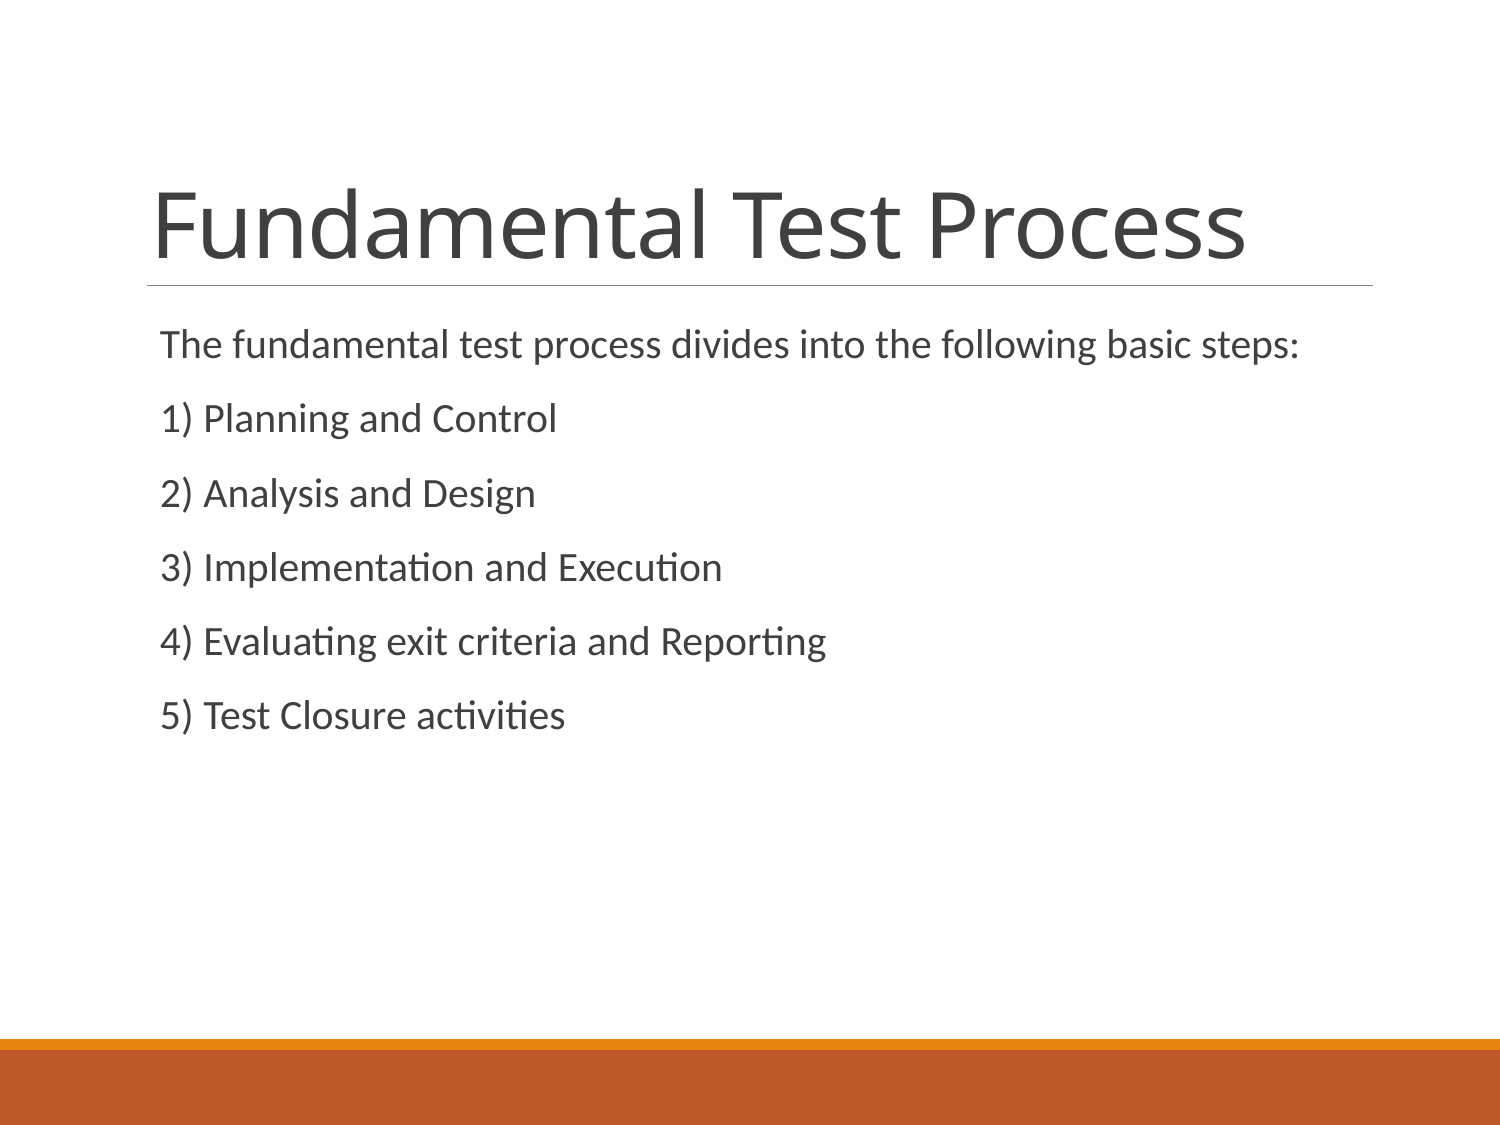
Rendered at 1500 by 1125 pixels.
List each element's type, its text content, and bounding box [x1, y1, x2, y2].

list The fundamental test process divides into the following basic steps: 1) Planning and Control 2) Analysis and Design 3) Implementation and Execution 4) Evaluating exit criteria and Reporting 5) Test Closure activities [159, 314, 1350, 975]
title Fundamental Test Process [135, 47, 1373, 285]
